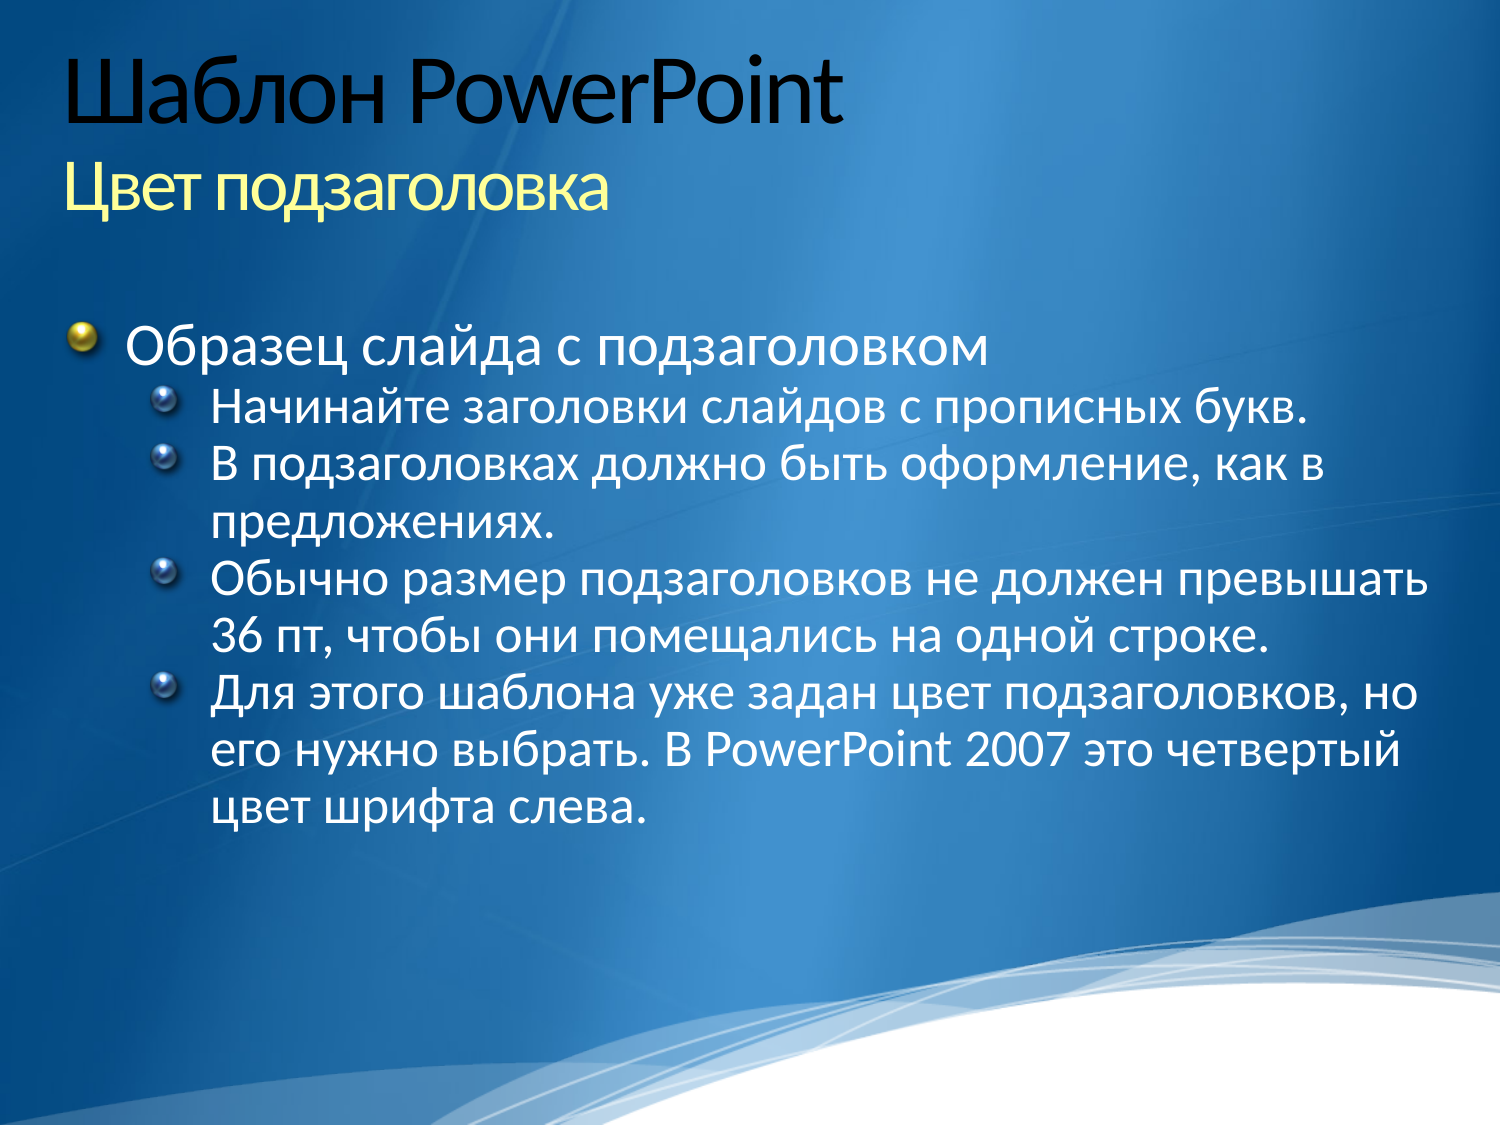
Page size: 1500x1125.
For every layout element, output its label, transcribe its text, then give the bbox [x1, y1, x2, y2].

list Образец слайда с подзаголовком Начинайте заголовки слайдов с прописных букв. В подзаголовках должно быть оформление, как в предложениях. Обычно размер подзаголовков не должен превышать 36 пт, чтобы они помещались на одной строке. Для этого шаблона уже задан цвет подзаголовков, но его нужно выбрать. В PowerPoint 2007 это четвертый цвет шрифта слева. [62, 312, 1438, 888]
title Шаблон PowerPoint Цвет подзаголовка [62, 37, 1438, 229]
picture [0, 0, 1500, 1125]
